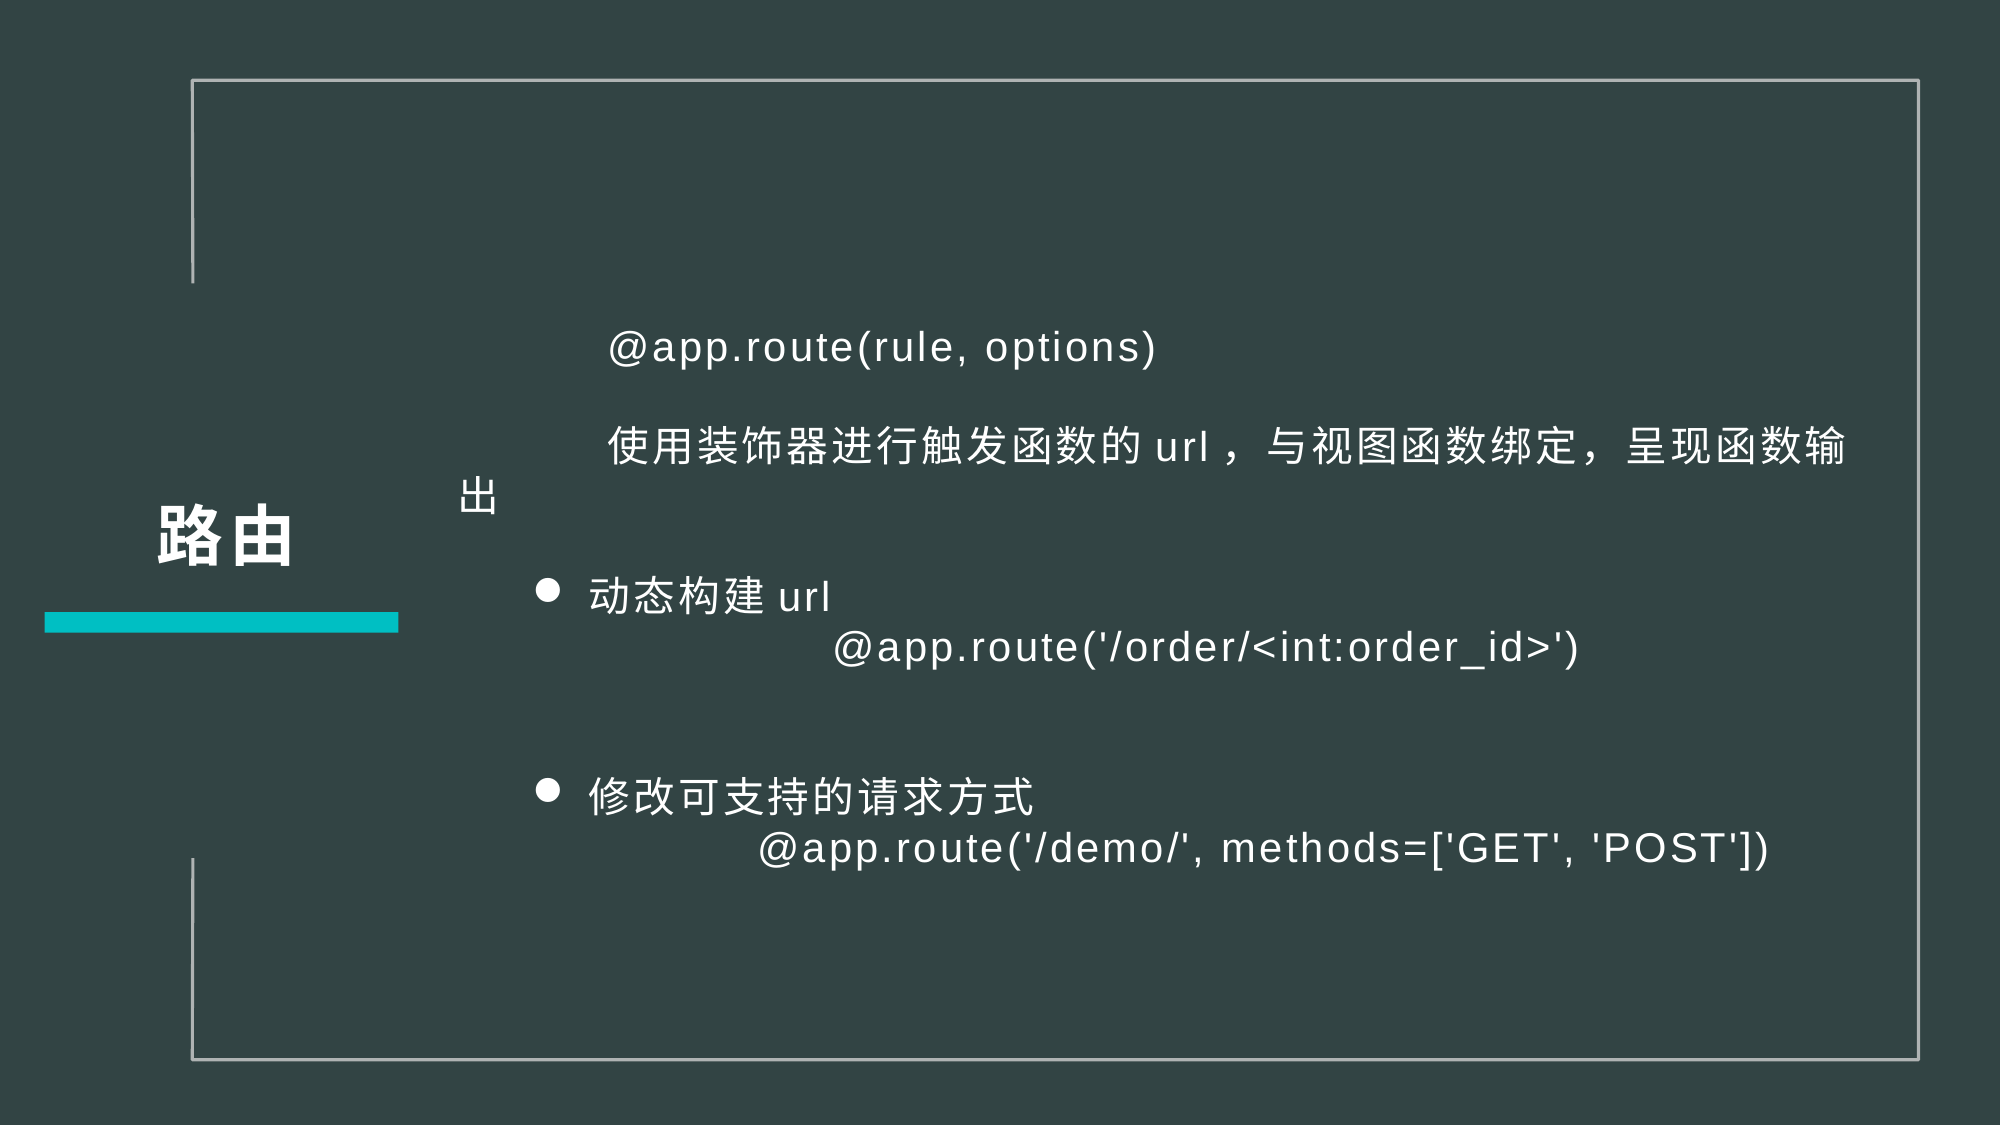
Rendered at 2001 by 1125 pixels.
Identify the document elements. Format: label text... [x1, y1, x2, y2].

text_box 路由 [11, 397, 192, 654]
text_box [190, 78, 1921, 1062]
text_box [42, 610, 192, 635]
